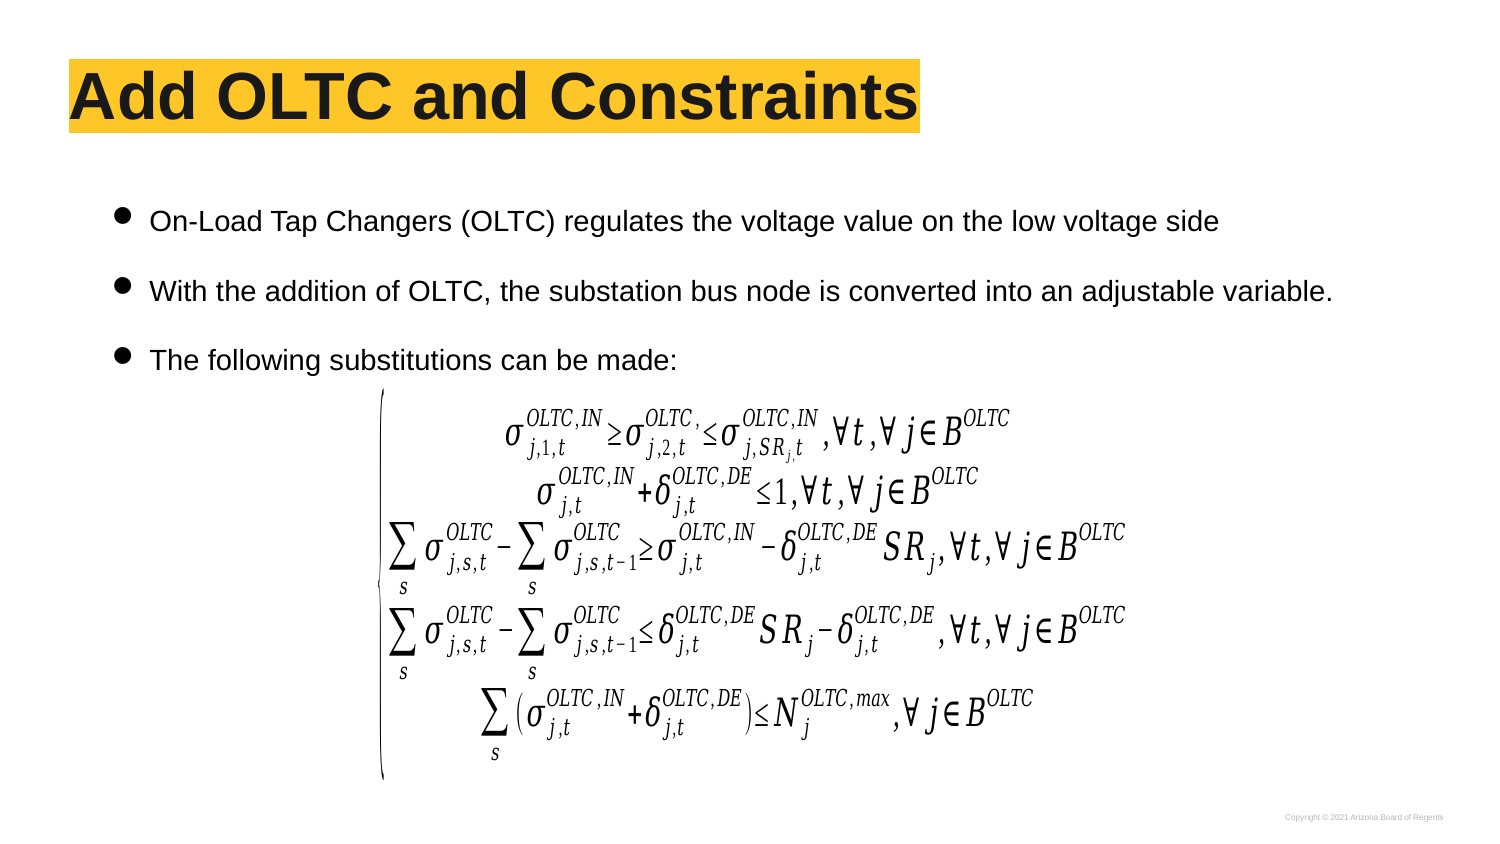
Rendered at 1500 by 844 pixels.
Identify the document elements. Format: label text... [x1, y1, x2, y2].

title Add OLTC and Constraints [53, 37, 1452, 132]
list On-Load Tap Changers (OLTC) regulates the voltage value on the low voltage side With the addition of OLTC, the substation bus node is converted into an adjustable variable. The following substitutions can be made: [59, 151, 1441, 314]
